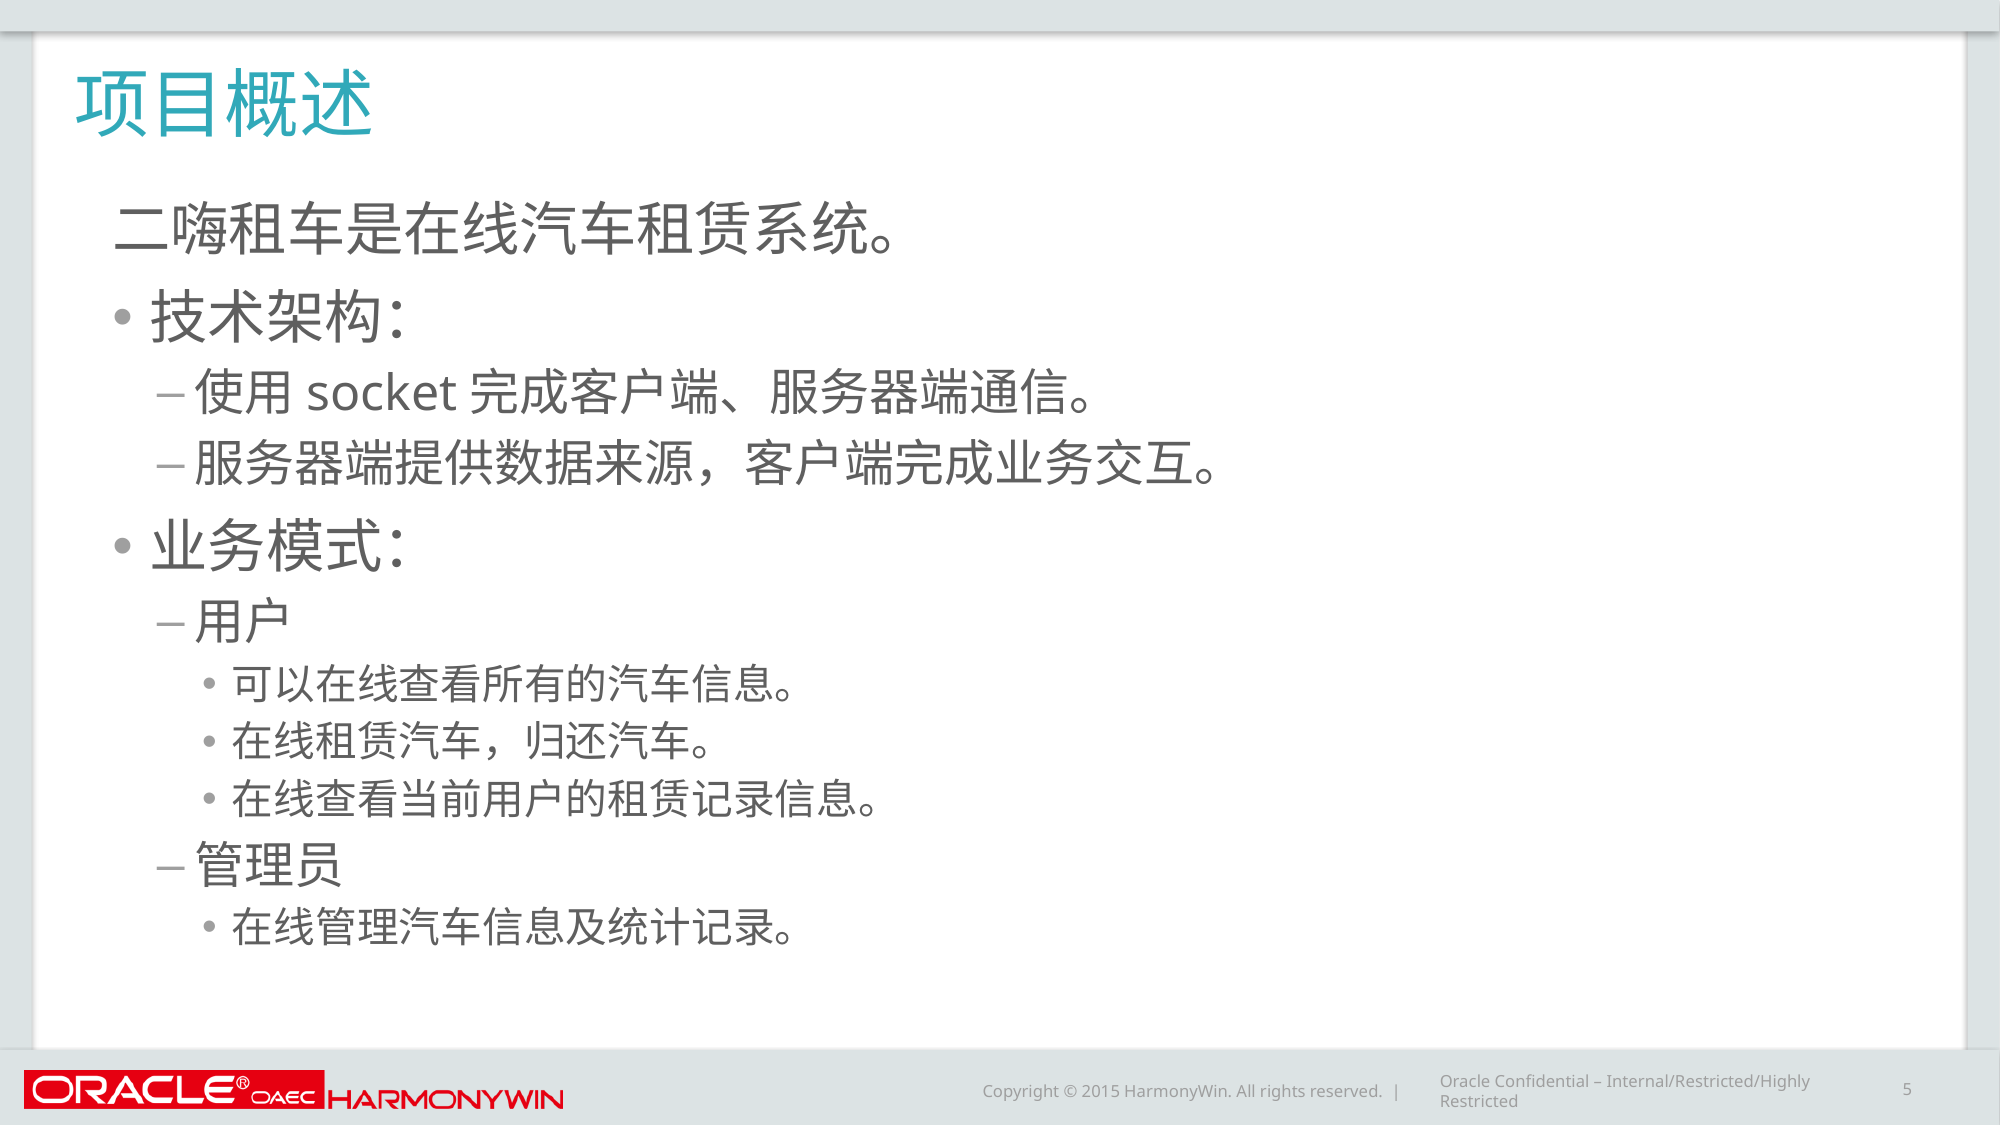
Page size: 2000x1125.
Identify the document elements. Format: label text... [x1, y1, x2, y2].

list 二嗨租车是在线汽车租赁系统。 技术架构： 使用socket完成客户端、服务器端通信。 服务器端提供数据来源，客户端完成业务交互。 业务模式： 用户 可以在线查看所有的汽车信息。 在线租赁汽车，归还汽车。 在线查看当前用户的租赁记录信息。 管理员 在线管理汽车信息及统计记录。 [111, 199, 1900, 976]
footer Oracle Confidential – Internal/Restricted/Highly Restricted [1439, 1075, 1849, 1106]
slide_number 5 [1849, 1075, 1913, 1106]
picture [24, 1070, 563, 1109]
title 项目概述 [74, 37, 1900, 147]
